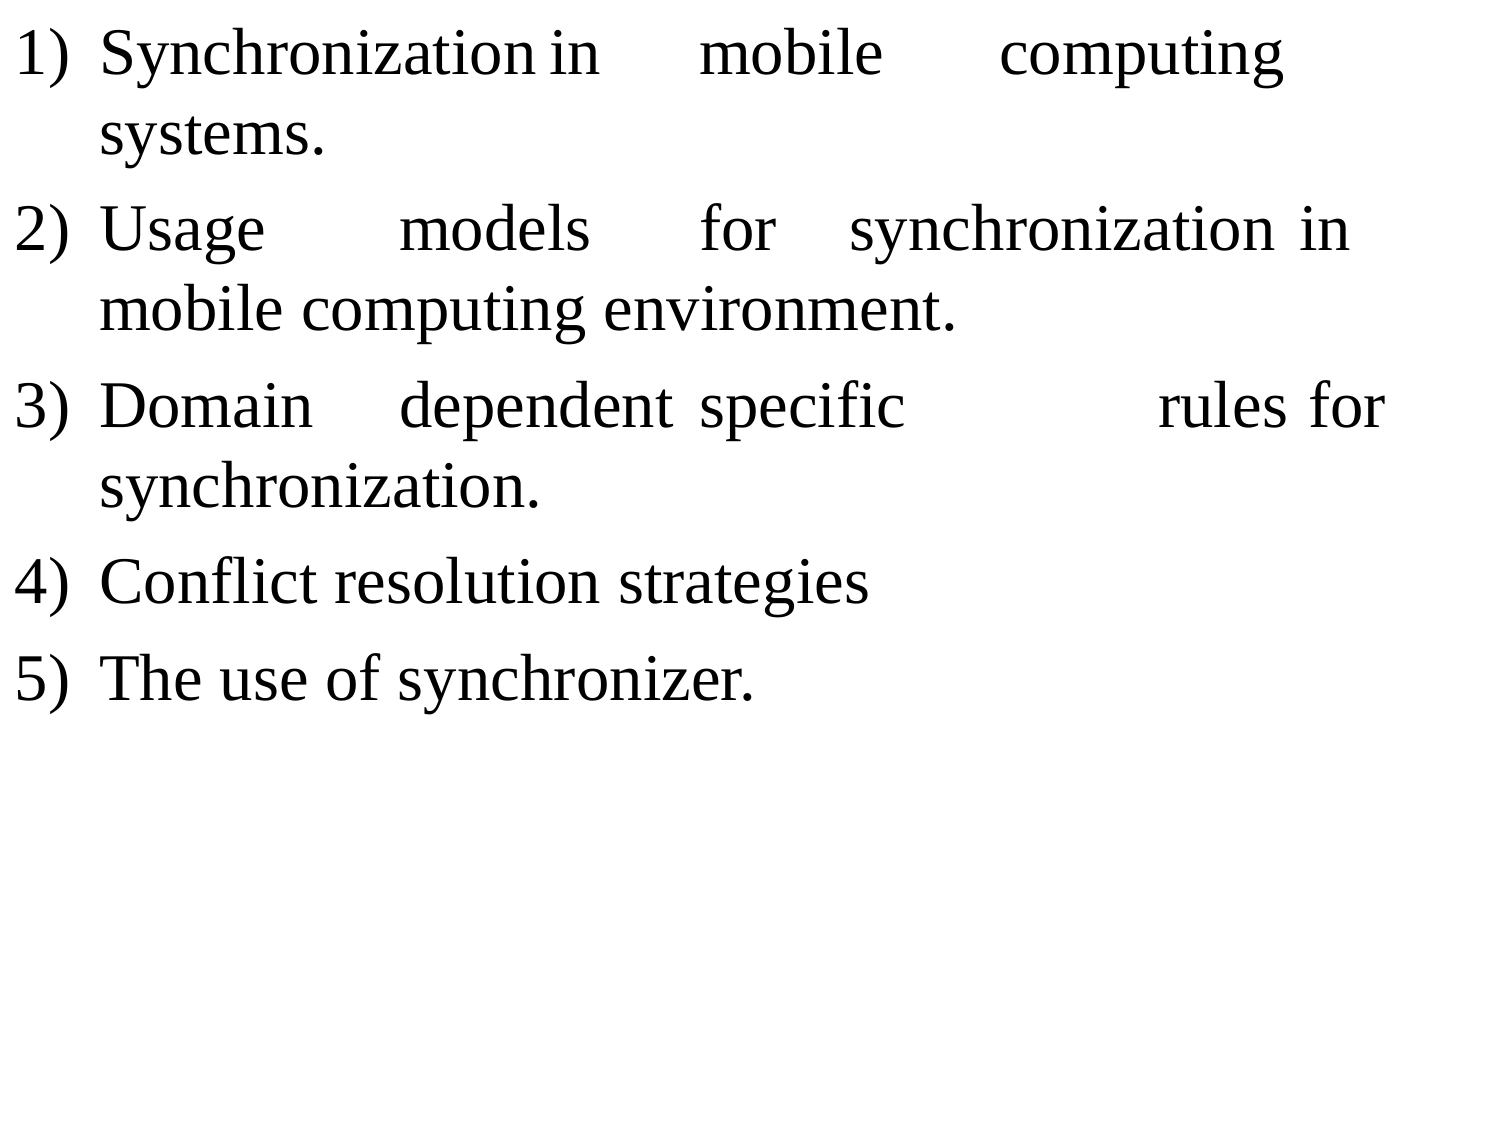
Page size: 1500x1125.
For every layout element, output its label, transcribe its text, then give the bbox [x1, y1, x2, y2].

text_box Domain dependent specific synchronization. Conflict resolution strategies The use of synchronizer. [12, 358, 1088, 714]
text_box rules for [1156, 358, 1486, 441]
text_box Synchronization in mobile computing systems. Usage models for synchronization in mobile computing environment. [12, 5, 1486, 344]
